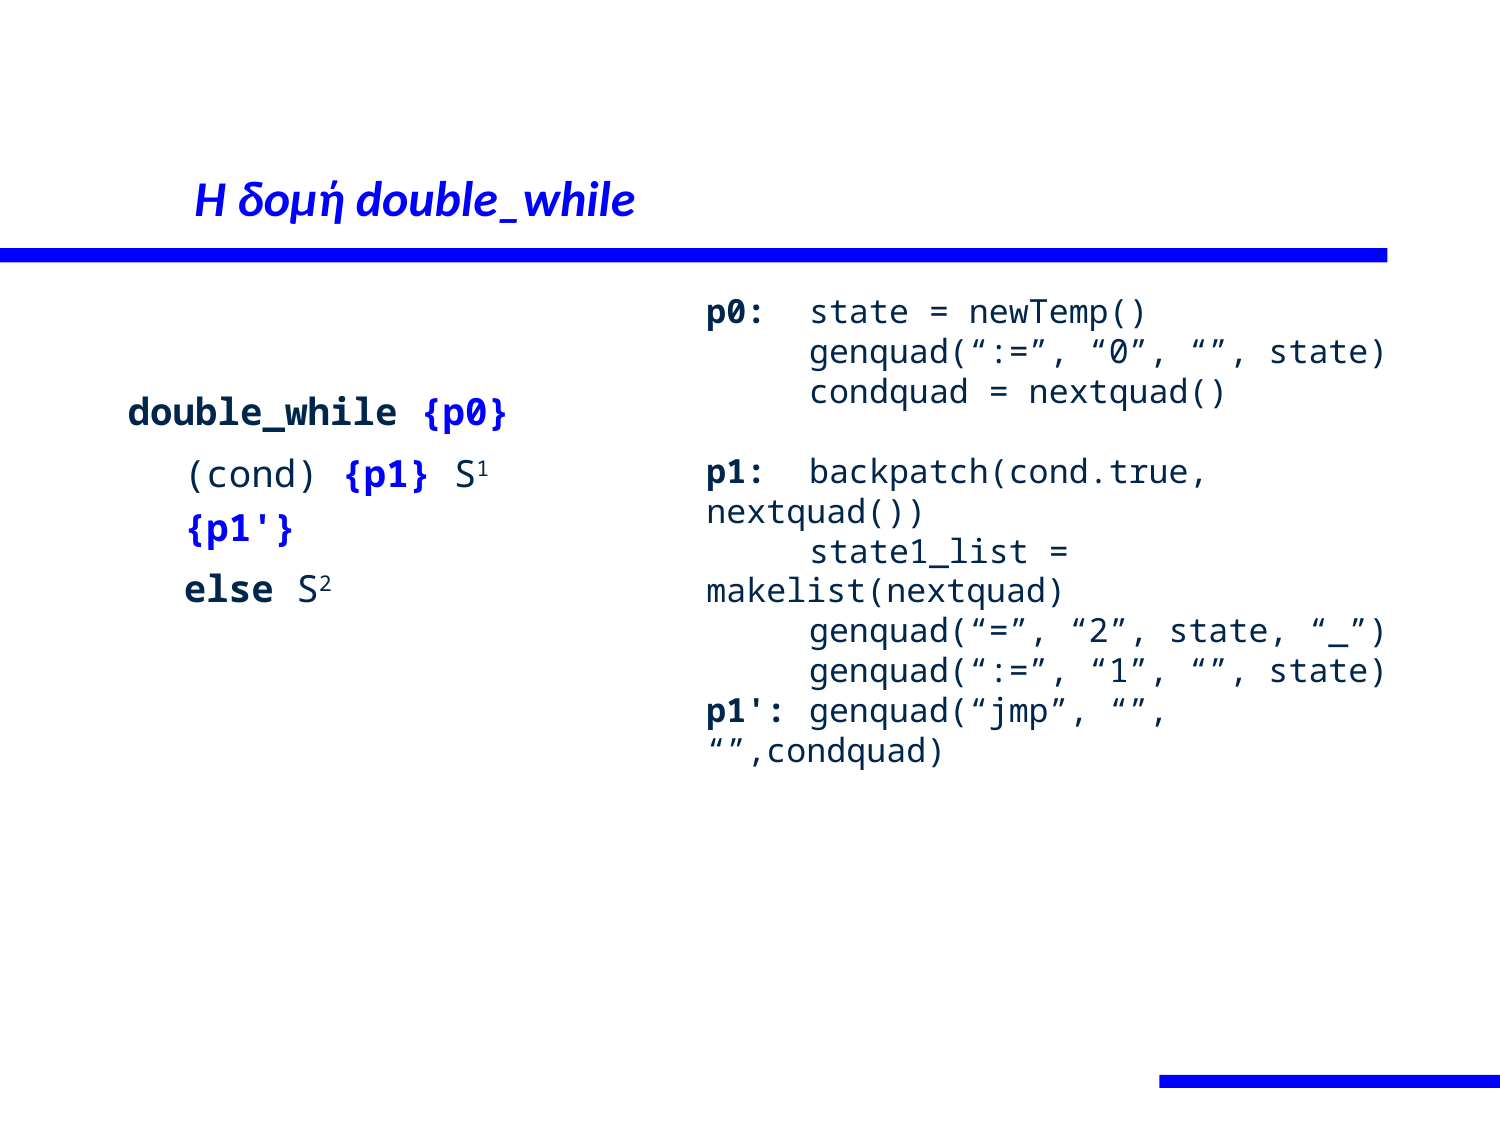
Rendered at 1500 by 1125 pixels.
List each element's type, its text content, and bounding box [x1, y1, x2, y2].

text_box p0: state = newTemp() genquad(“:=”, “0”, “”, state) condquad = nextquad() p1: backpatch(cond.true, nextquad()) state1_list = makelist(nextquad) genquad(“=”, “2”, state, “_”) genquad(“:=”, “1”, “”, state) p1': genquad(“jmp”, “”, “”,condquad) [691, 282, 1430, 971]
title Η δομή double_while [179, 46, 1455, 235]
list double_while {p0} (cond) {p1} S1 {p1'} else S2 [112, 257, 634, 946]
